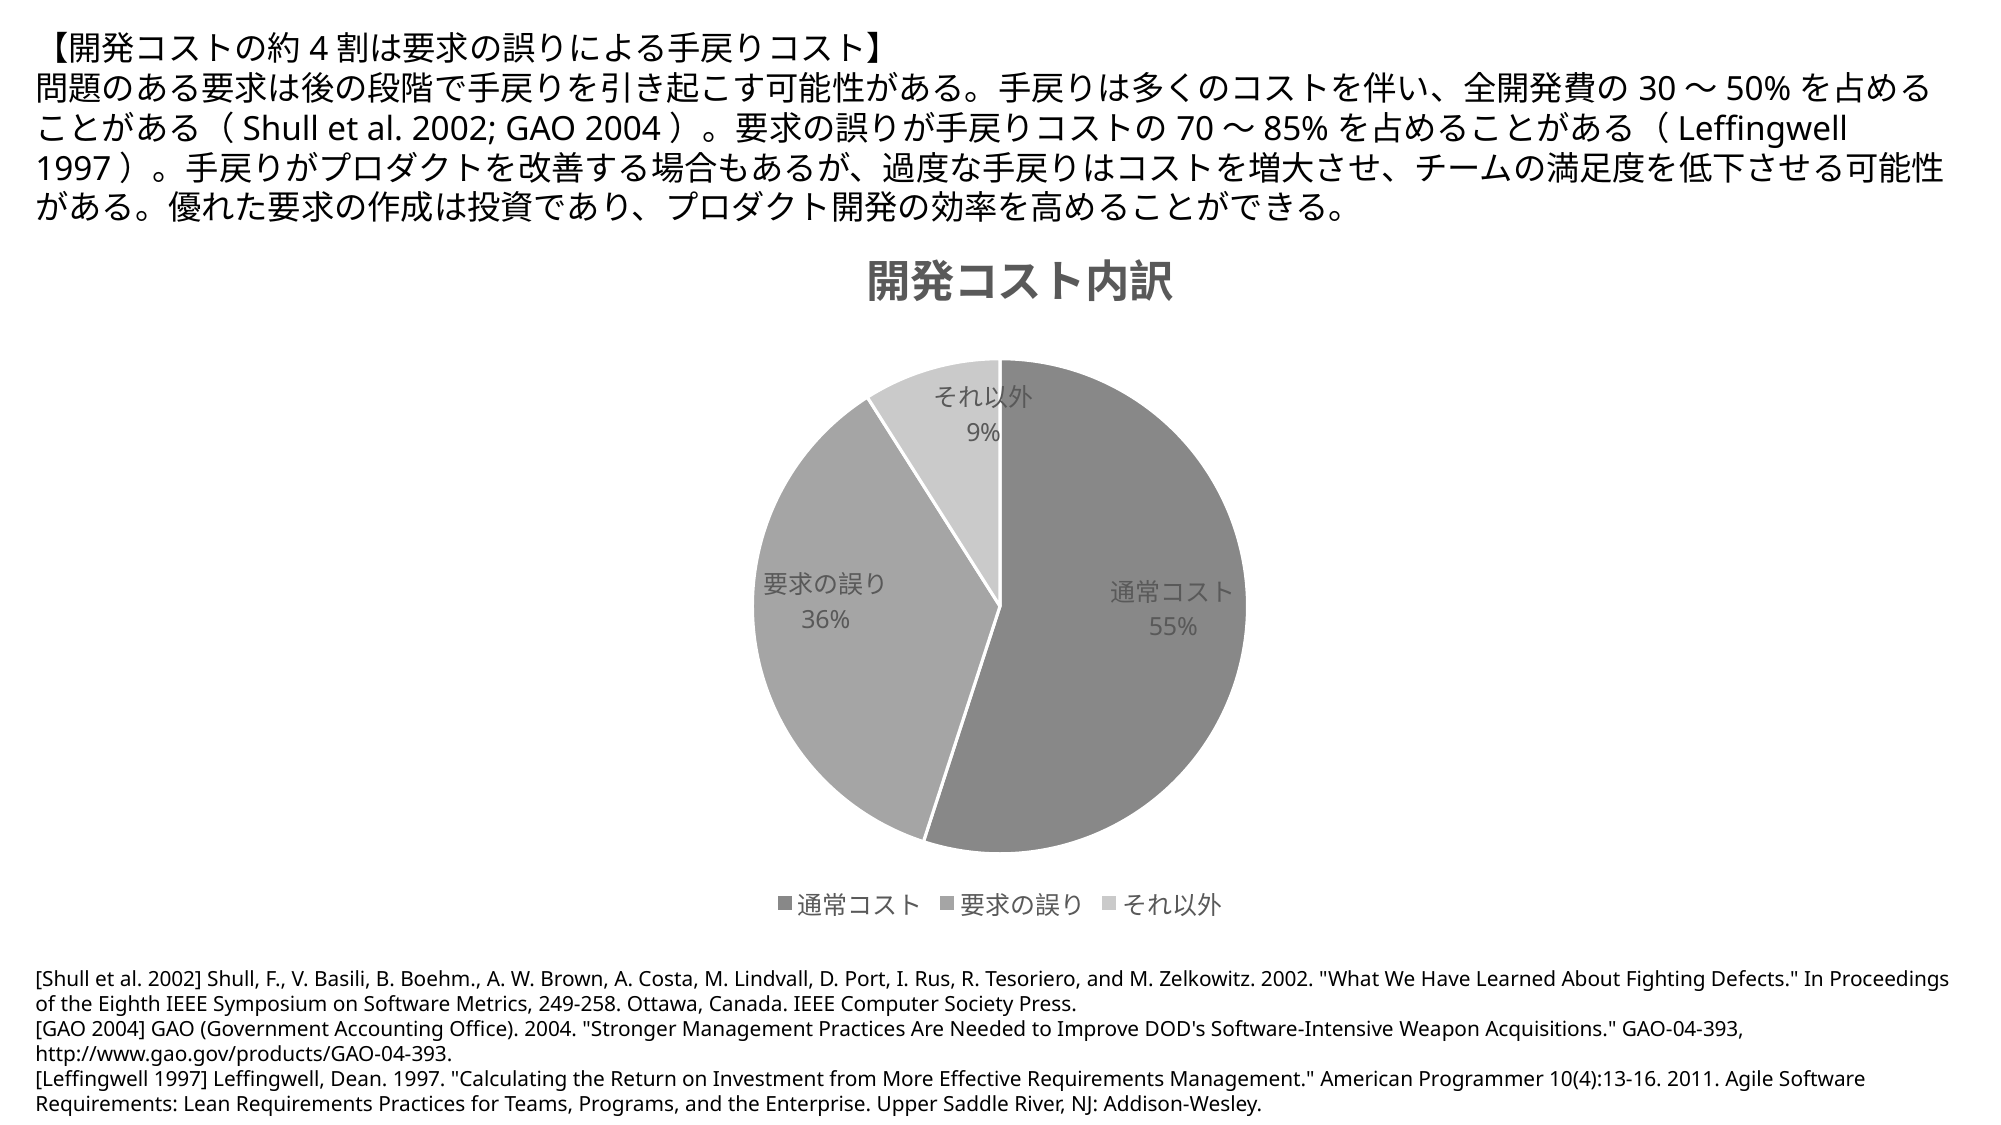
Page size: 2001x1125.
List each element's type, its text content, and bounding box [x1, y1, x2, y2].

text_box 【開発コストの約4割は要求の誤りによる手戻りコスト】 問題のある要求は後の段階で手戻りを引き起こす可能性がある。手戻りは多くのコストを伴い、全開発費の30〜50%を占めることがある（Shull et al. 2002; GAO 2004）。要求の誤りが手戻りコストの70〜85%を占めることがある（Leffingwell 1997）。手戻りがプロダクトを改善する場合もあるが、過度な手戻りはコストを増大させ、チームの満足度を低下させる可能性がある。優れた要求の作成は投資であり、プロダクト開発の効率を高めることができる。 [20, 19, 1980, 234]
text_box [Shull et al. 2002] Shull, F., V. Basili, B. Boehm., A. W. Brown, A. Costa, M. Lindvall, D. Port, I. Rus, R. Tesoriero, and M. Zelkowitz. 2002. "What We Have Learned About Fighting Defects." In Proceedings of the Eighth IEEE Symposium on Software Metrics, 249-258. Ottawa, Canada. IEEE Computer Society Press. [GAO 2004] GAO (Government Accounting Office). 2004. "Stronger Management Practices Are Needed to Improve DOD's Software-Intensive Weapon Acquisitions." GAO-04-393, http://www.gao.gov/products/GAO-04-393. [Leffingwell 1997] Leffingwell, Dean. 1997. "Calculating the Return on Investment from More Effective Requirements Management." American Programmer 10(4):13-16. 2011. Agile Software Requirements: Lean Requirements Practices for Teams, Programs, and the Enterprise. Upper Saddle River, NJ: Addison-Wesley. [20, 958, 1980, 1123]
chart [446, 233, 1554, 929]
